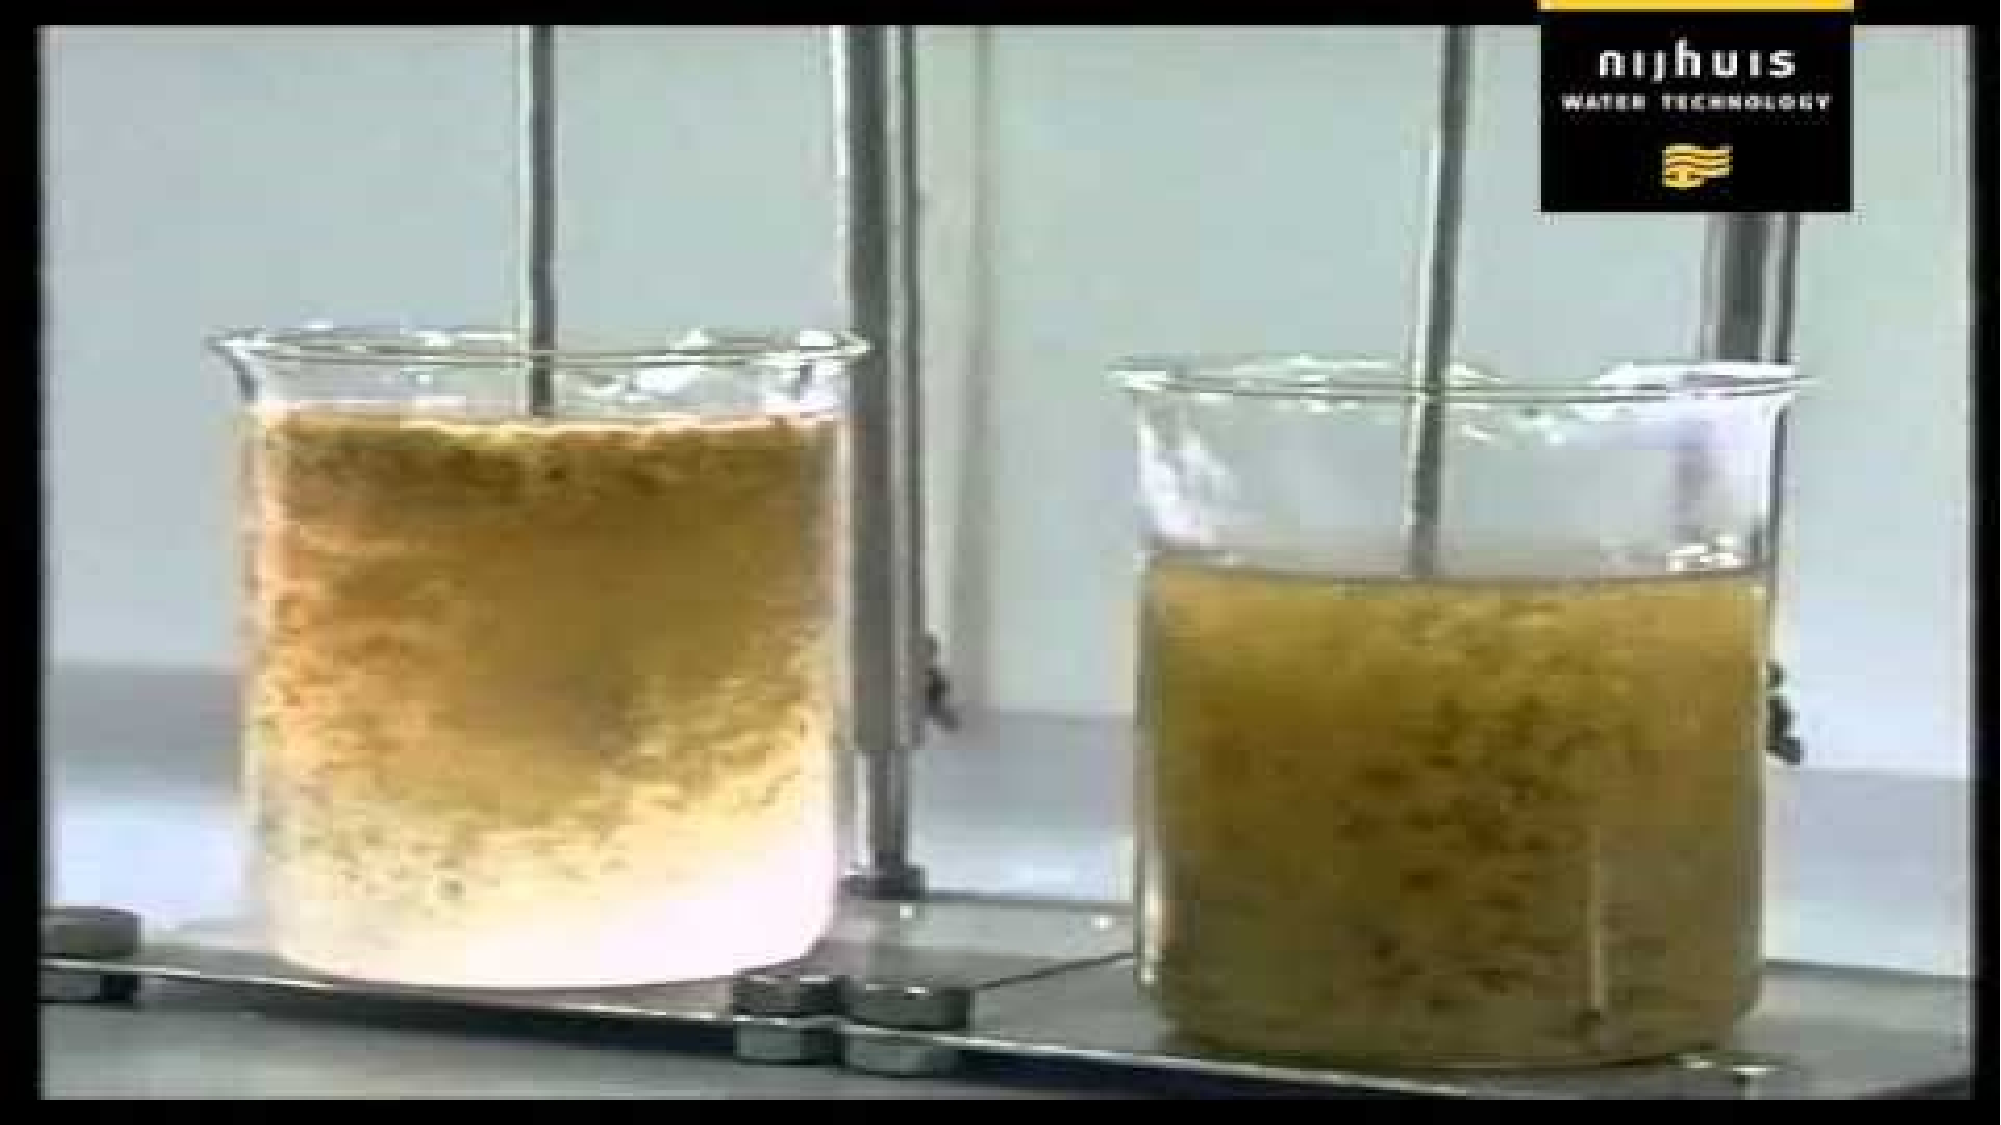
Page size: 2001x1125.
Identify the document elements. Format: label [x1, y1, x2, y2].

text_box [0, 0, 2000, 1125]
